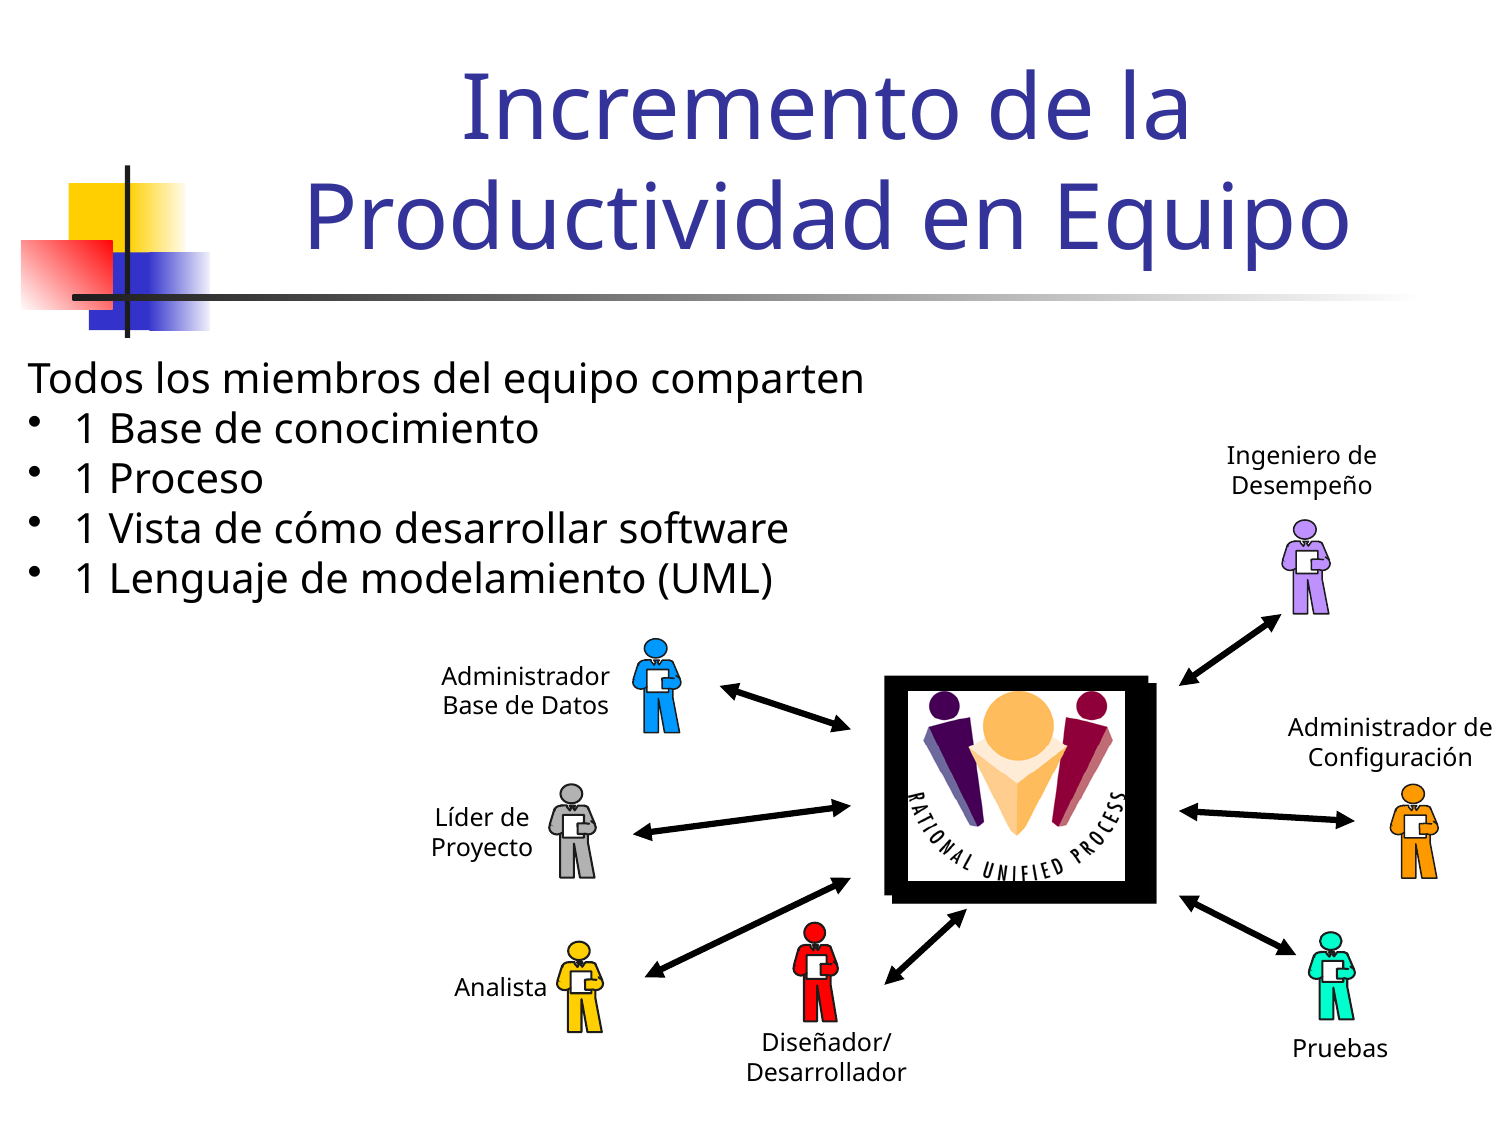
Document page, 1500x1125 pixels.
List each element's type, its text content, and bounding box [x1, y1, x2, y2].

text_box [419, 432, 1500, 1095]
title Incremento de la Productividad en Equipo [188, 35, 1468, 275]
text_box Todos los miembros del equipo comparten 1 Base de conocimiento 1 Proceso 1 Vista de cómo desarrollar software 1 Lenguaje de modelamiento (UML) [12, 344, 881, 610]
